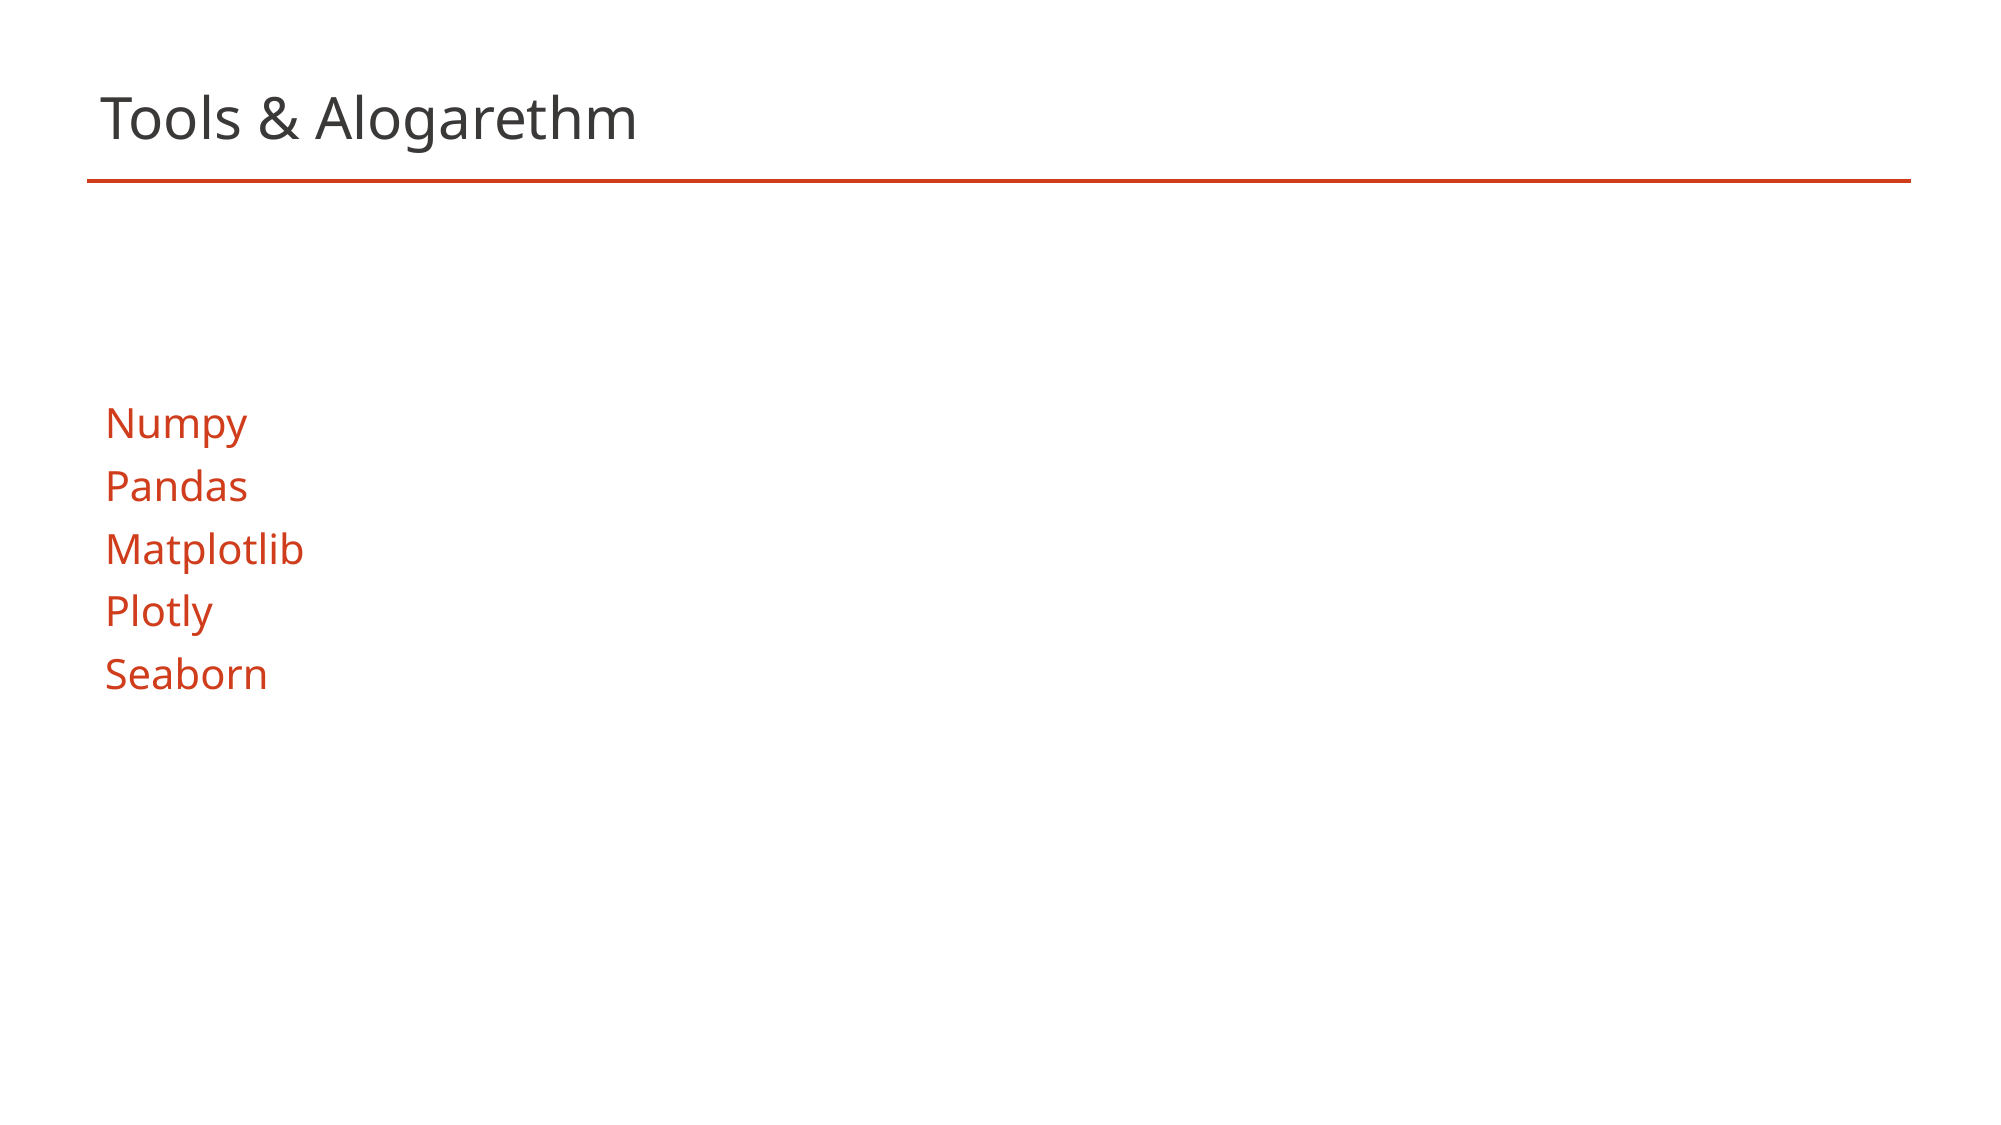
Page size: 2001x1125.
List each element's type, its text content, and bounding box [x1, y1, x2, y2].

text_box Numpy Pandas Matplotlib Plotly Seaborn [89, 389, 827, 768]
title Tools & Alogarethm [85, 73, 1214, 179]
